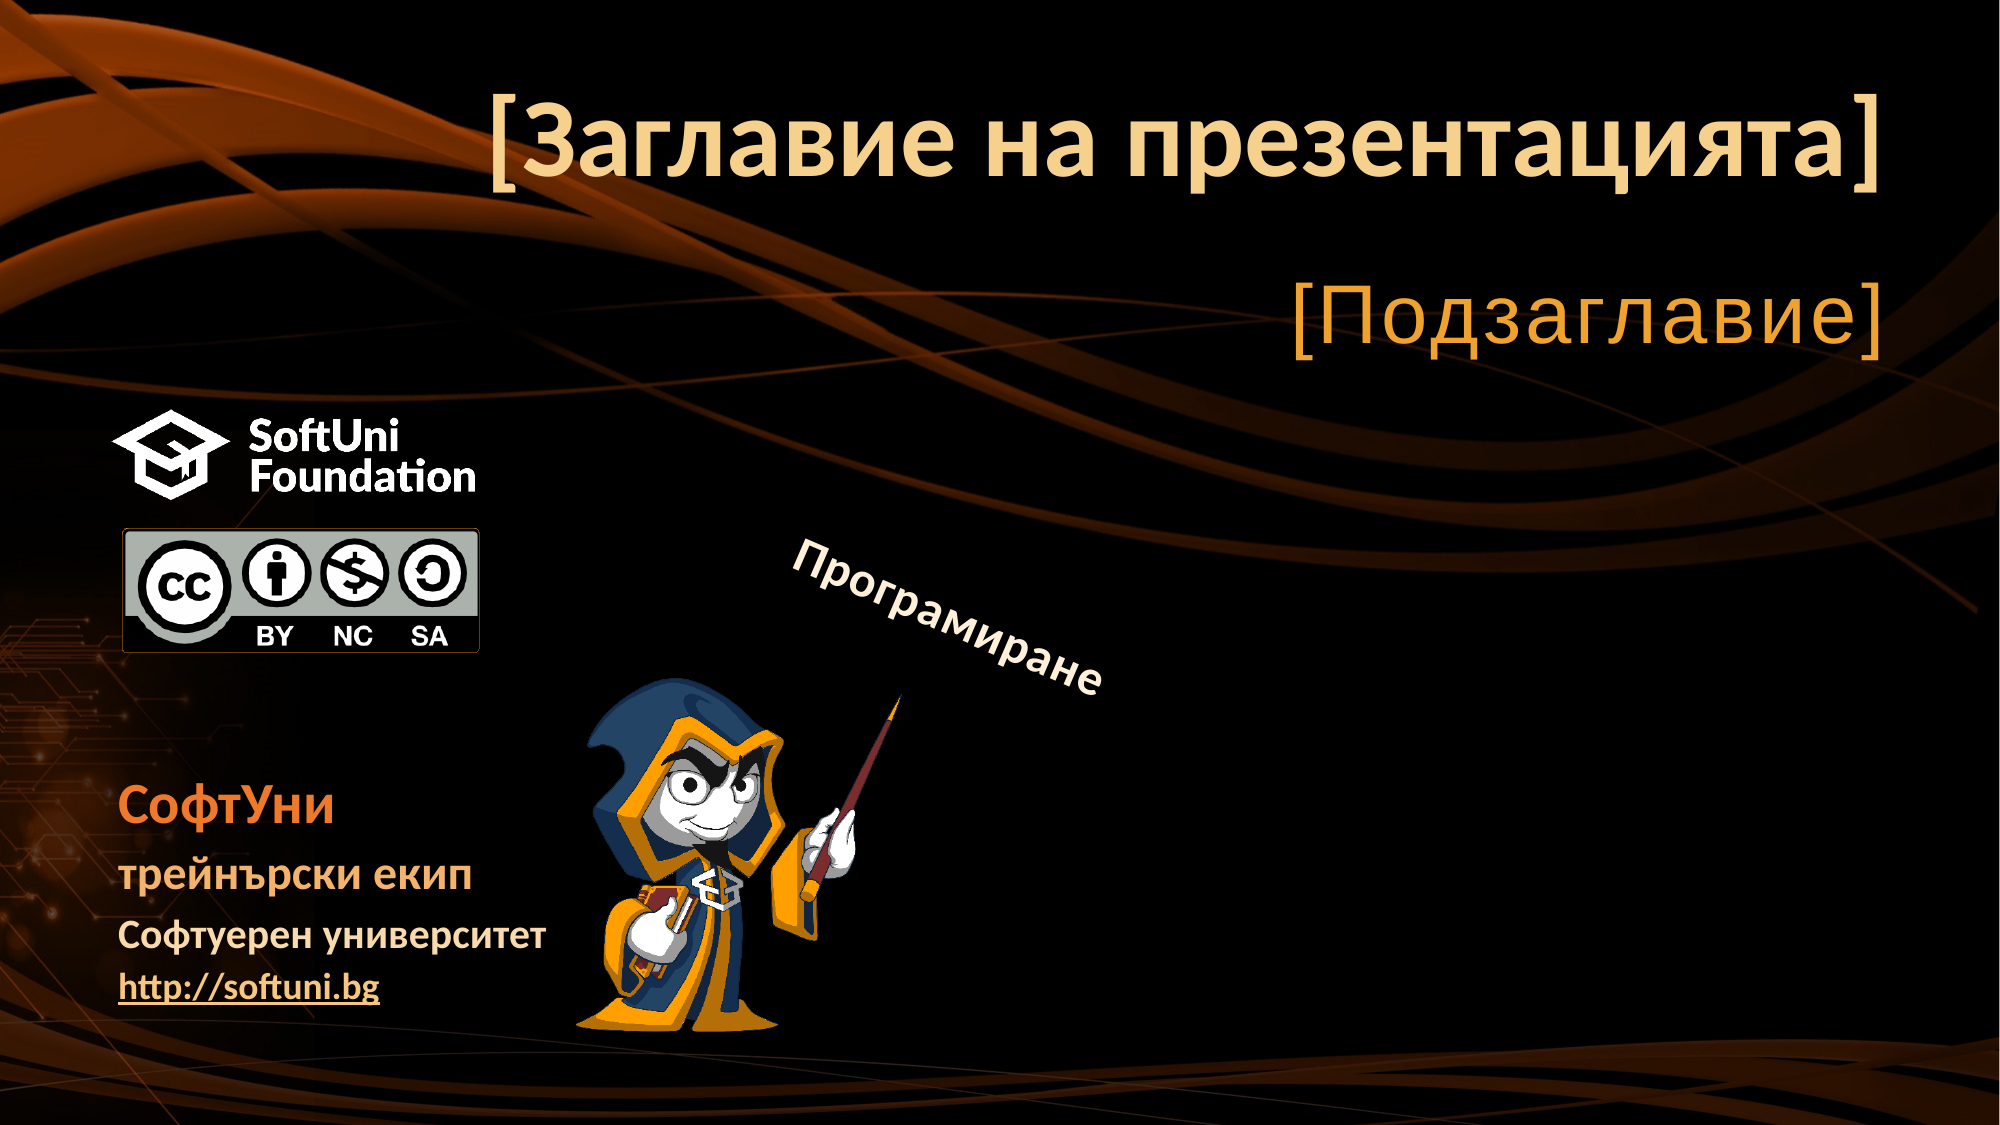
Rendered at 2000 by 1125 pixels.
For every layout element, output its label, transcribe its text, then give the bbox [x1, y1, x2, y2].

list Софтуерен университет [112, 898, 543, 954]
text_box Програмиране [736, 502, 1164, 737]
subtitle [Подзаглавие] [587, 254, 1885, 387]
title [Заглавие на презентацията] [149, 75, 1885, 205]
list http://softuni.bg [112, 954, 543, 1013]
picture [0, 0, 2000, 1125]
list трейнърски екип [112, 832, 543, 898]
list СофтУни [112, 755, 543, 832]
